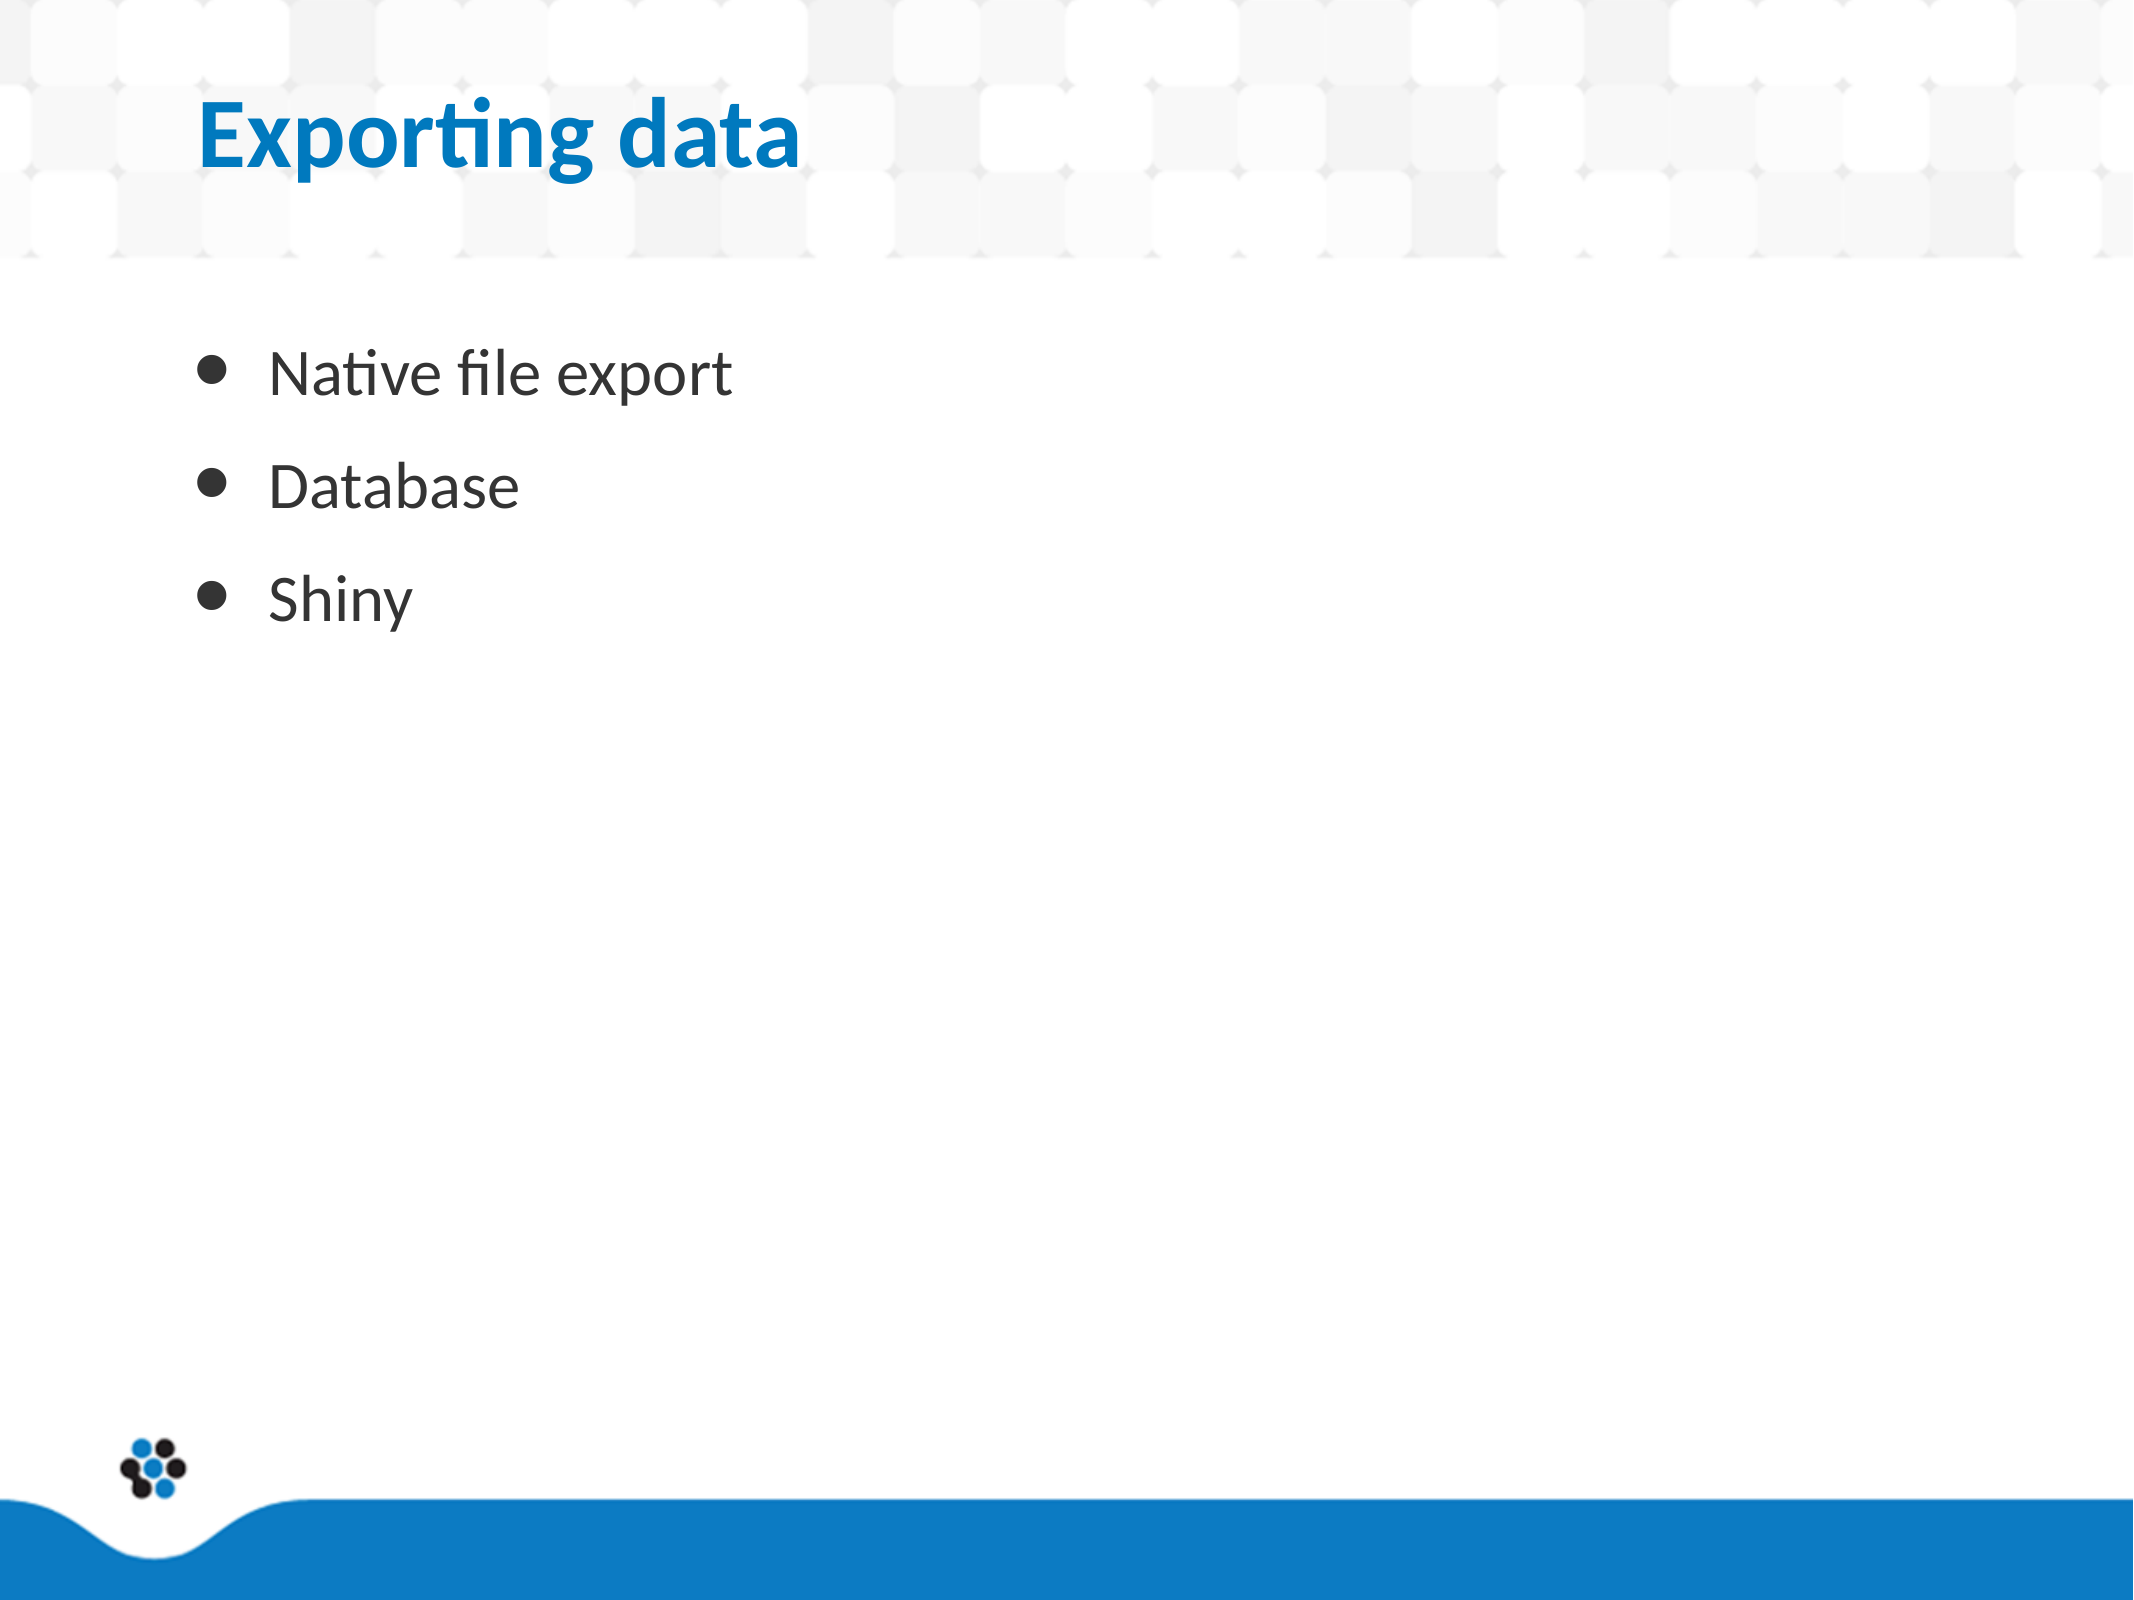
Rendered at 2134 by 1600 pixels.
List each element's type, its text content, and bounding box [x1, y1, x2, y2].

picture [0, 0, 2133, 1600]
title Exporting data [189, 0, 1907, 197]
list Native file export Database Shiny [193, 320, 1911, 1370]
